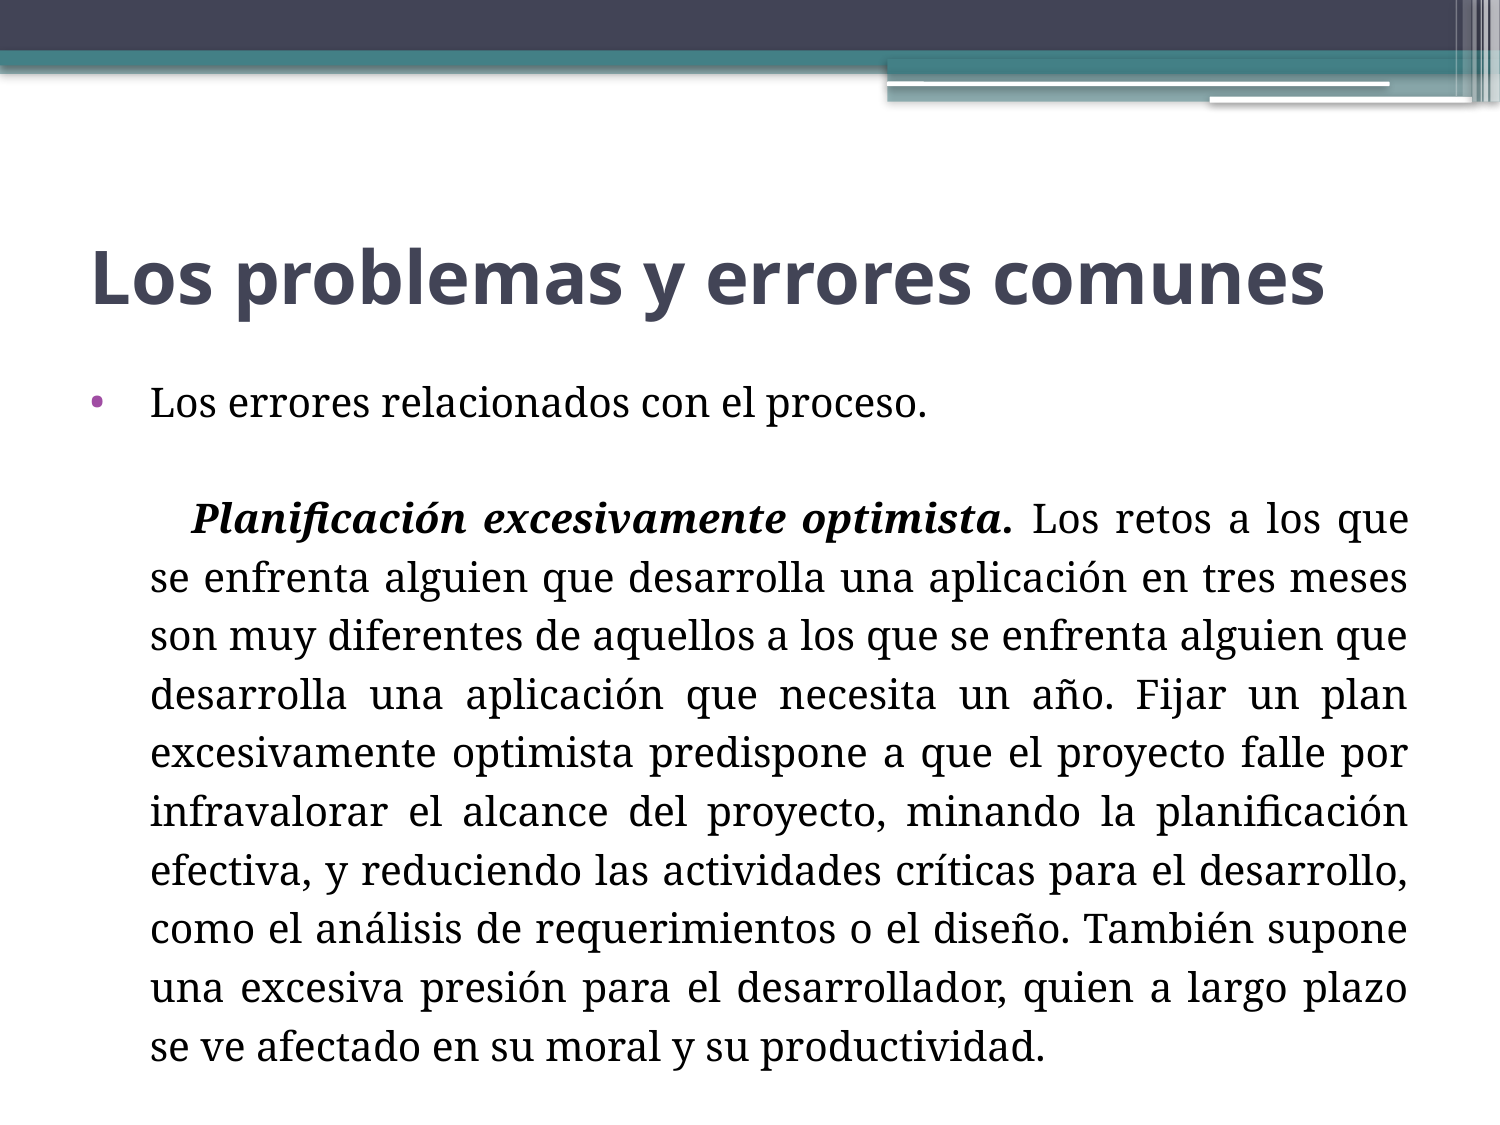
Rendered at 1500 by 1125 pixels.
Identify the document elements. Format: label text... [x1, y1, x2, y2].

list Los errores relacionados con el proceso. Planificación excesivamente optimista. Los retos a los que se enfrenta alguien que desarrolla una aplicación en tres meses son muy diferentes de aquellos a los que se enfrenta alguien que desarrolla una aplicación que necesita un año. Fijar un plan excesivamente optimista predispone a que el proyecto falle por infravalorar el alcance del proyecto, minando la planificación efectiva, y reduciendo las actividades críticas para el desarrollo, como el análisis de requerimientos o el diseño. También supone una excesiva presión para el desarrollador, quien a largo plazo se ve afectado en su moral y su productividad. [75, 368, 1425, 1079]
title Los problemas y errores comunes [75, 187, 1425, 363]
